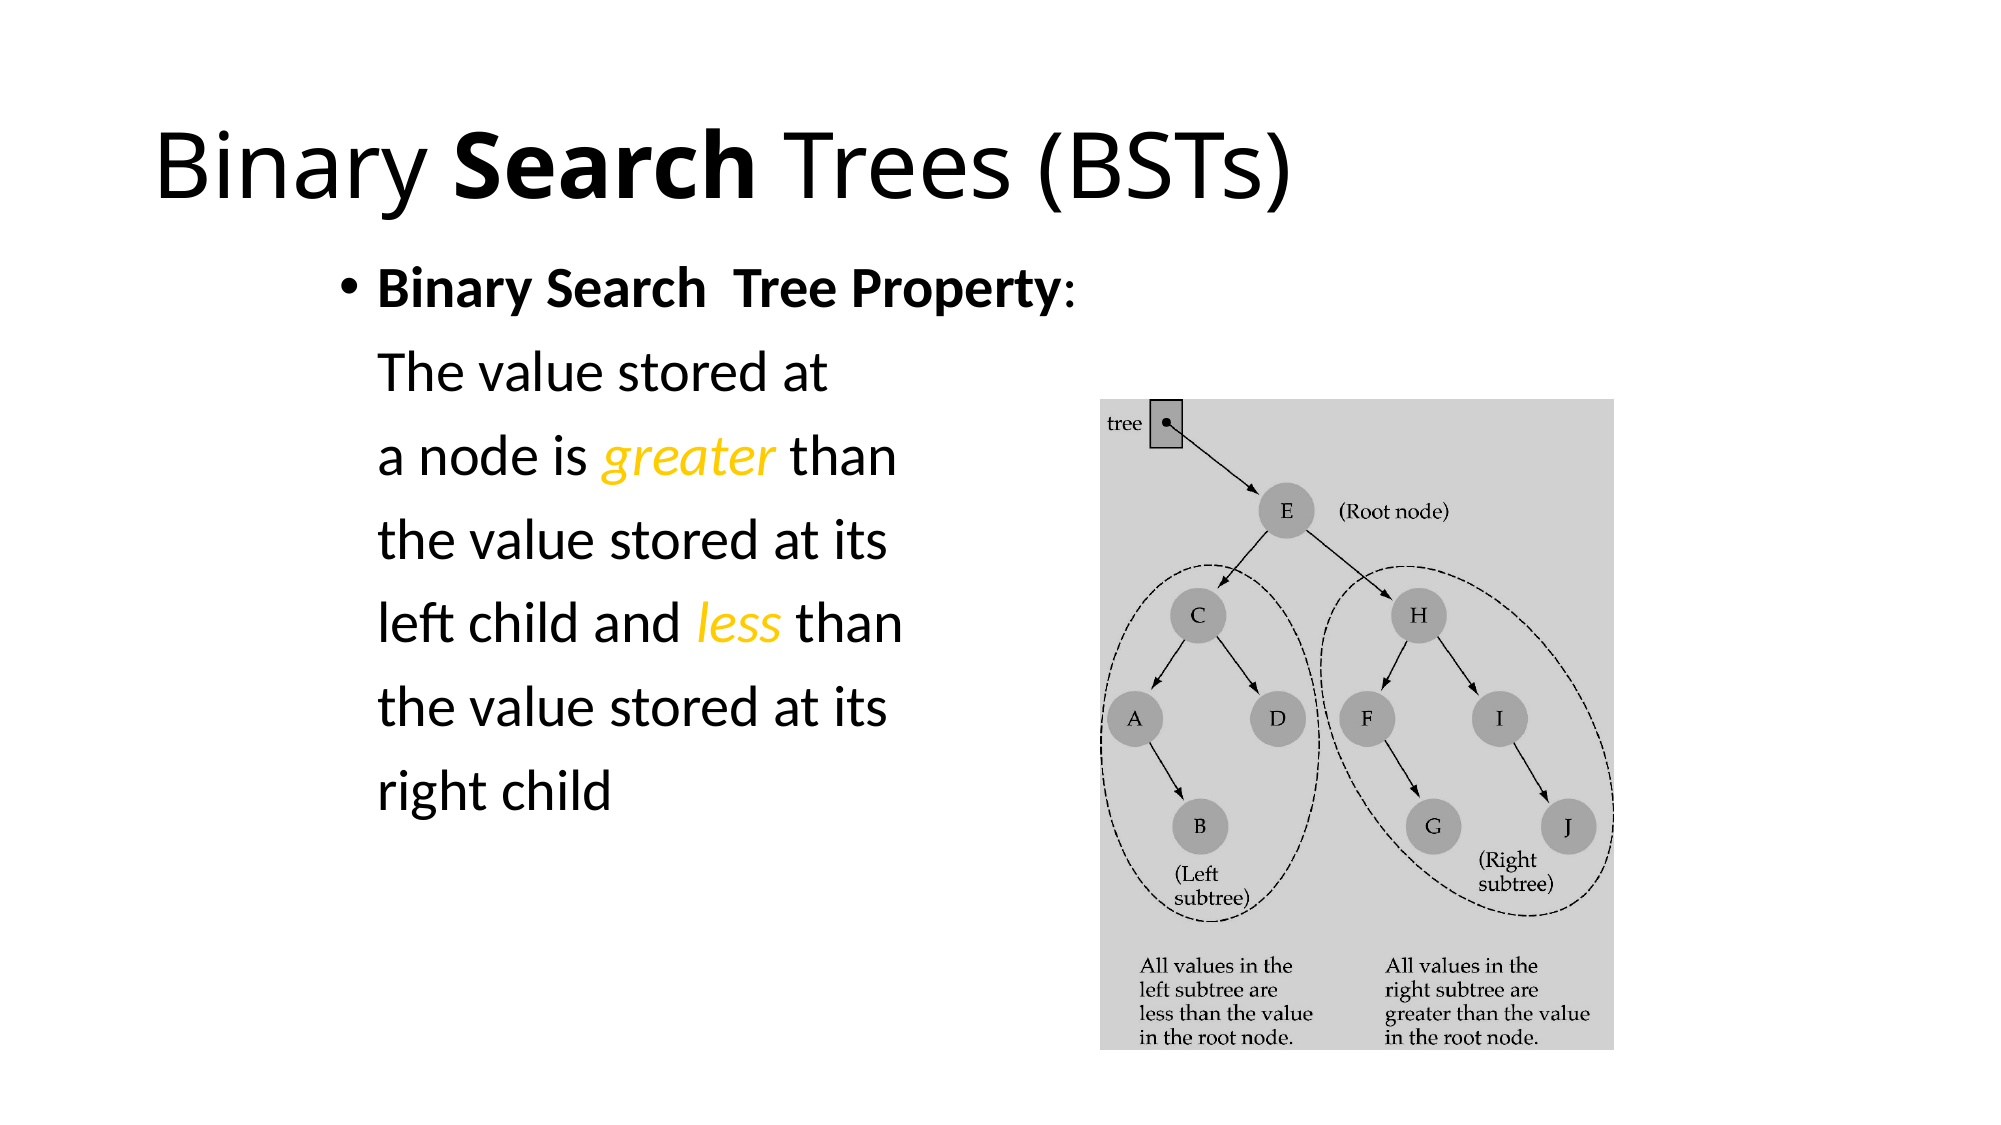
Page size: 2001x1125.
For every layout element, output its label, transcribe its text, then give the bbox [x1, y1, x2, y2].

list Binary Search Tree Property: The value stored at a node is greater than the value stored at its left child and less than the value stored at its right child [324, 249, 1600, 1025]
picture [1099, 399, 1614, 1050]
title Binary Search Trees (BSTs) [137, 59, 1863, 278]
